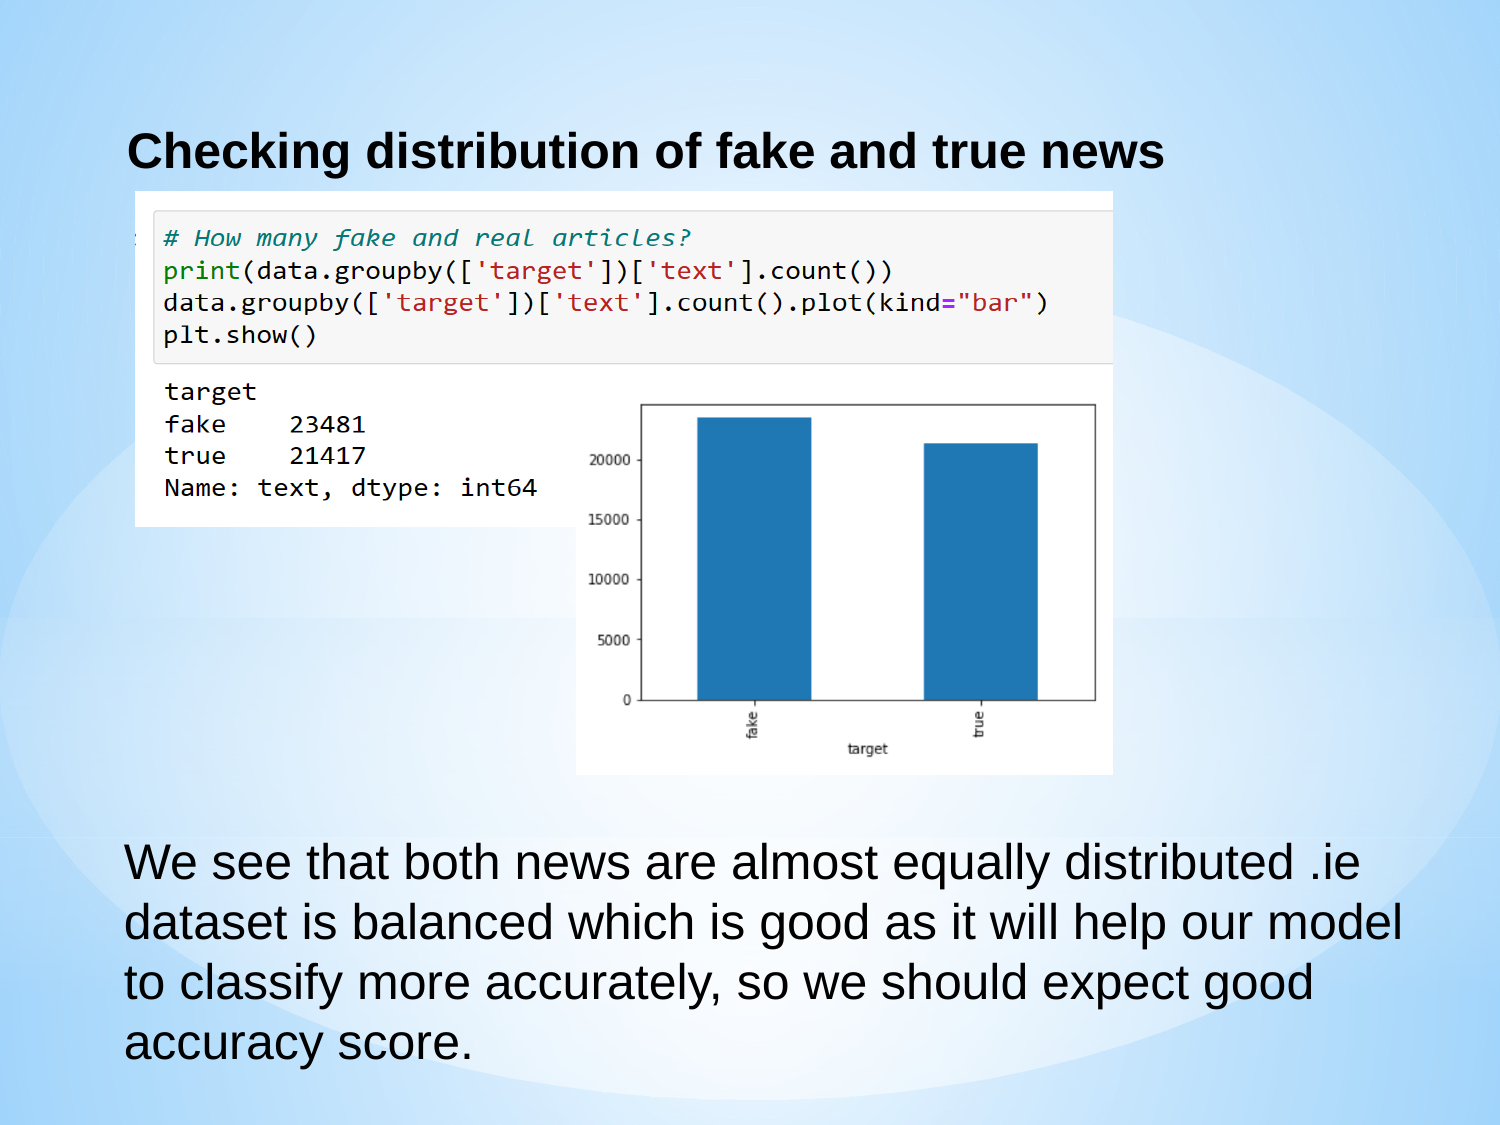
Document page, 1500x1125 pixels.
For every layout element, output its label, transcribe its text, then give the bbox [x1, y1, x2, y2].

text_box Checking distribution of fake and true news [112, 111, 1199, 187]
picture [135, 191, 1113, 776]
text_box We see that both news are almost equally distributed .ie dataset is balanced which is good as it will help our model to classify more accurately, so we should expect good accuracy score. [109, 822, 1444, 1077]
